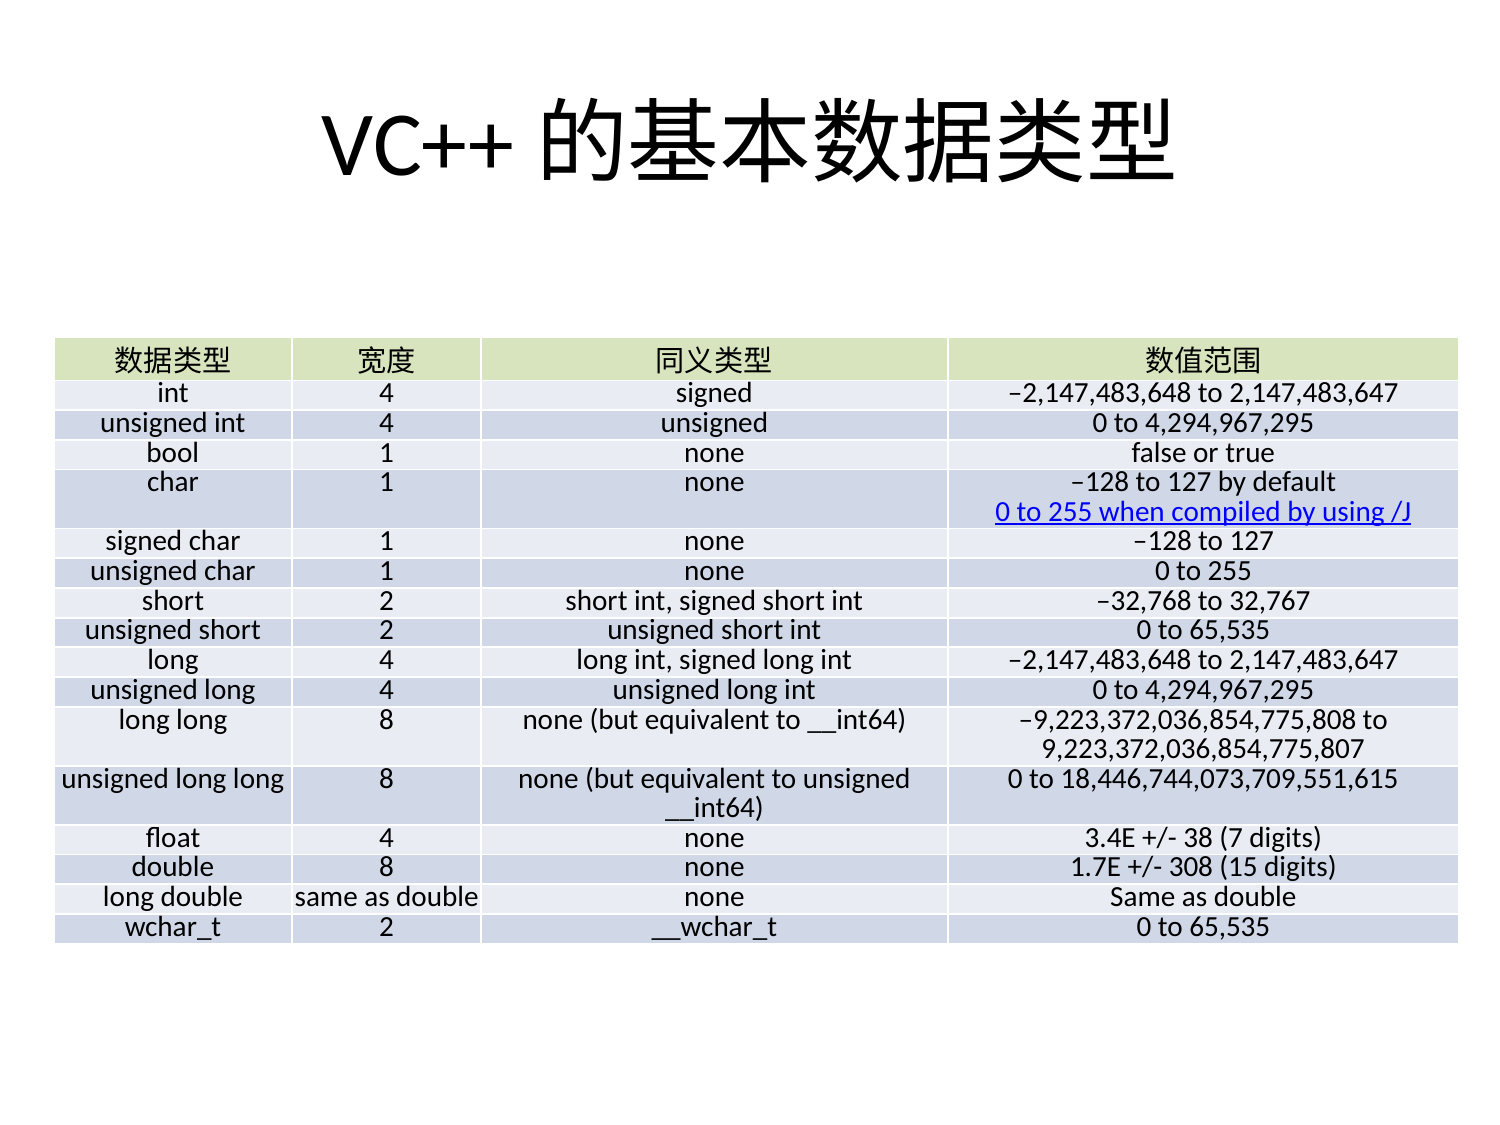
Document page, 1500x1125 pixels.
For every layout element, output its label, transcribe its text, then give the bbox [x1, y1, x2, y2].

table_cell 4 [293, 381, 480, 409]
table_cell 4 [293, 826, 480, 854]
table_cell unsigned long int [482, 678, 947, 706]
table_cell 8 [293, 708, 480, 765]
table_header 数值范围 [949, 338, 1458, 380]
table_cell 2 [293, 589, 480, 617]
table_cell unsigned long [55, 678, 291, 706]
table_cell long [55, 648, 291, 676]
table_cell __wchar_t [482, 915, 947, 943]
table_cell none [482, 559, 947, 587]
table_cell unsigned short int [482, 619, 947, 646]
table_cell long double [55, 885, 291, 913]
table_cell signed [482, 381, 947, 409]
table_cell none [482, 470, 947, 528]
table_cell 0 to 4,294,967,295 [949, 411, 1458, 439]
title VC++的基本数据类型 [75, 45, 1425, 233]
table_cell –128 to 127 [949, 529, 1458, 557]
table_cell unsigned int [55, 411, 291, 439]
table_cell 1 [293, 529, 480, 557]
table_cell char [55, 470, 291, 528]
table_cell unsigned char [55, 559, 291, 587]
table_cell 8 [293, 767, 480, 824]
table_cell none [482, 826, 947, 854]
table_cell bool [55, 441, 291, 469]
table_cell 1 [293, 441, 480, 469]
table_cell 1.7E +/- 308 (15 digits) [949, 855, 1458, 883]
table_cell none (but equivalent to unsigned __int64) [482, 767, 947, 824]
table_cell 0 to 65,535 [949, 915, 1458, 943]
table_cell short int, signed short int [482, 589, 947, 617]
table_cell unsigned [482, 411, 947, 439]
table_cell 1 [293, 470, 480, 528]
table_cell 4 [293, 411, 480, 439]
table_cell int [55, 381, 291, 409]
table_cell wchar_t [55, 915, 291, 943]
table_cell 8 [293, 855, 480, 883]
table_cell 3.4E +/- 38 (7 digits) [949, 826, 1458, 854]
table_cell –128 to 127 by default 0 to 255 when compiled by using /J [949, 470, 1458, 528]
table_cell 2 [293, 915, 480, 943]
table_cell 4 [293, 678, 480, 706]
table_cell Same as double [949, 885, 1458, 913]
table_cell unsigned long long [55, 767, 291, 824]
table_cell 0 to 65,535 [949, 619, 1458, 646]
table_cell float [55, 826, 291, 854]
table_cell long int, signed long int [482, 648, 947, 676]
table_cell unsigned short [55, 619, 291, 646]
table_cell 0 to 255 [949, 559, 1458, 587]
table_cell none [482, 885, 947, 913]
table_header 数据类型 [55, 338, 291, 380]
table_cell –9,223,372,036,854,775,808 to 9,223,372,036,854,775,807 [949, 708, 1458, 765]
table_cell –2,147,483,648 to 2,147,483,647 [949, 648, 1458, 676]
table_cell 2 [293, 619, 480, 646]
table_cell long long [55, 708, 291, 765]
table_cell none [482, 441, 947, 469]
table_cell short [55, 589, 291, 617]
table_cell –32,768 to 32,767 [949, 589, 1458, 617]
table_cell false or true [949, 441, 1458, 469]
table_cell 1 [293, 559, 480, 587]
table_cell none (but equivalent to __int64) [482, 708, 947, 765]
table_header 宽度 [293, 338, 480, 380]
table_cell 0 to 4,294,967,295 [949, 678, 1458, 706]
table_header 同义类型 [482, 338, 947, 380]
table_cell –2,147,483,648 to 2,147,483,647 [949, 381, 1458, 409]
table_cell signed char [55, 529, 291, 557]
table_cell none [482, 855, 947, 883]
table_cell same as double [293, 885, 480, 913]
table_cell none [482, 529, 947, 557]
table_cell 0 to 18,446,744,073,709,551,615 [949, 767, 1458, 824]
table_cell 4 [293, 648, 480, 676]
table_cell double [55, 855, 291, 883]
